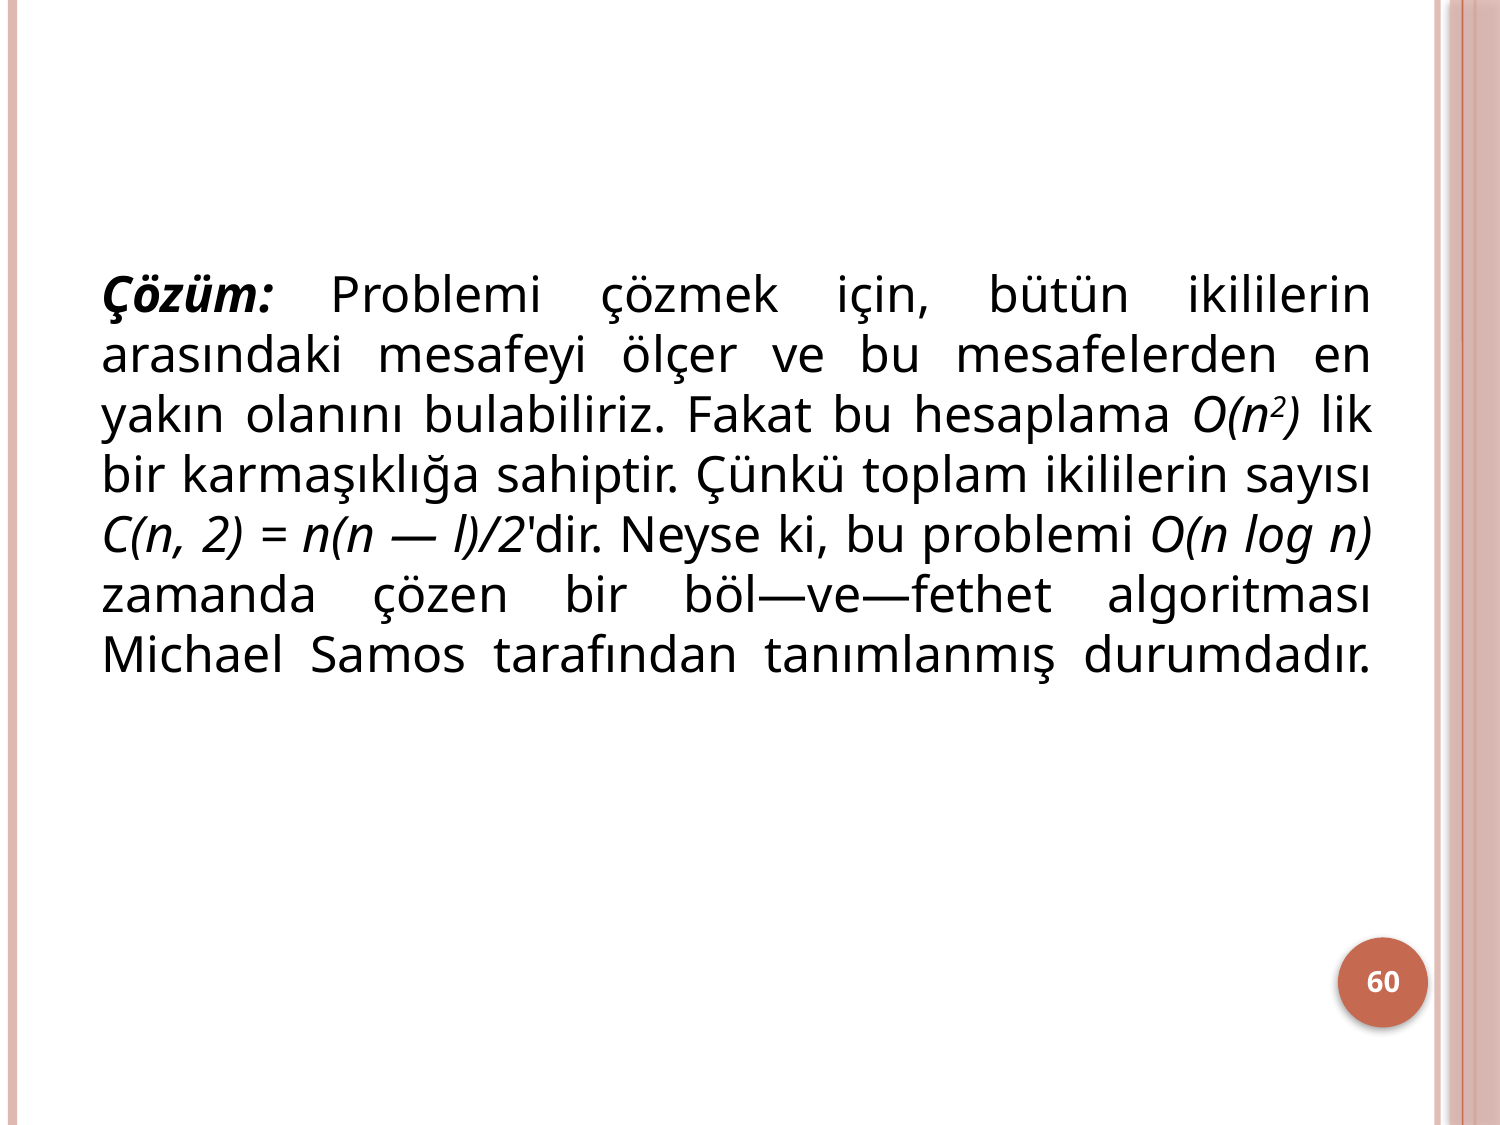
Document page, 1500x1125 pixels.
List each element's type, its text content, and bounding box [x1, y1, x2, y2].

list Çözüm: Problemi çözmek için, bütün ikililerin arasındaki mesafeyi ölçer ve bu mesafelerden en yakın olanını bulabiliriz. Fakat bu hesaplama O(n2) lik bir karmaşıklığa sahiptir. Çünkü toplam ikililerin sayısı C(n, 2) = n(n — l)/2'dir. Neyse ki, bu problemi O(n log n) zamanda çözen bir böl—ve—fethet algoritması Michael Samos tarafından tanımlanmış durumdadır. [86, 255, 1388, 1047]
slide_number 60 [1333, 940, 1434, 1027]
